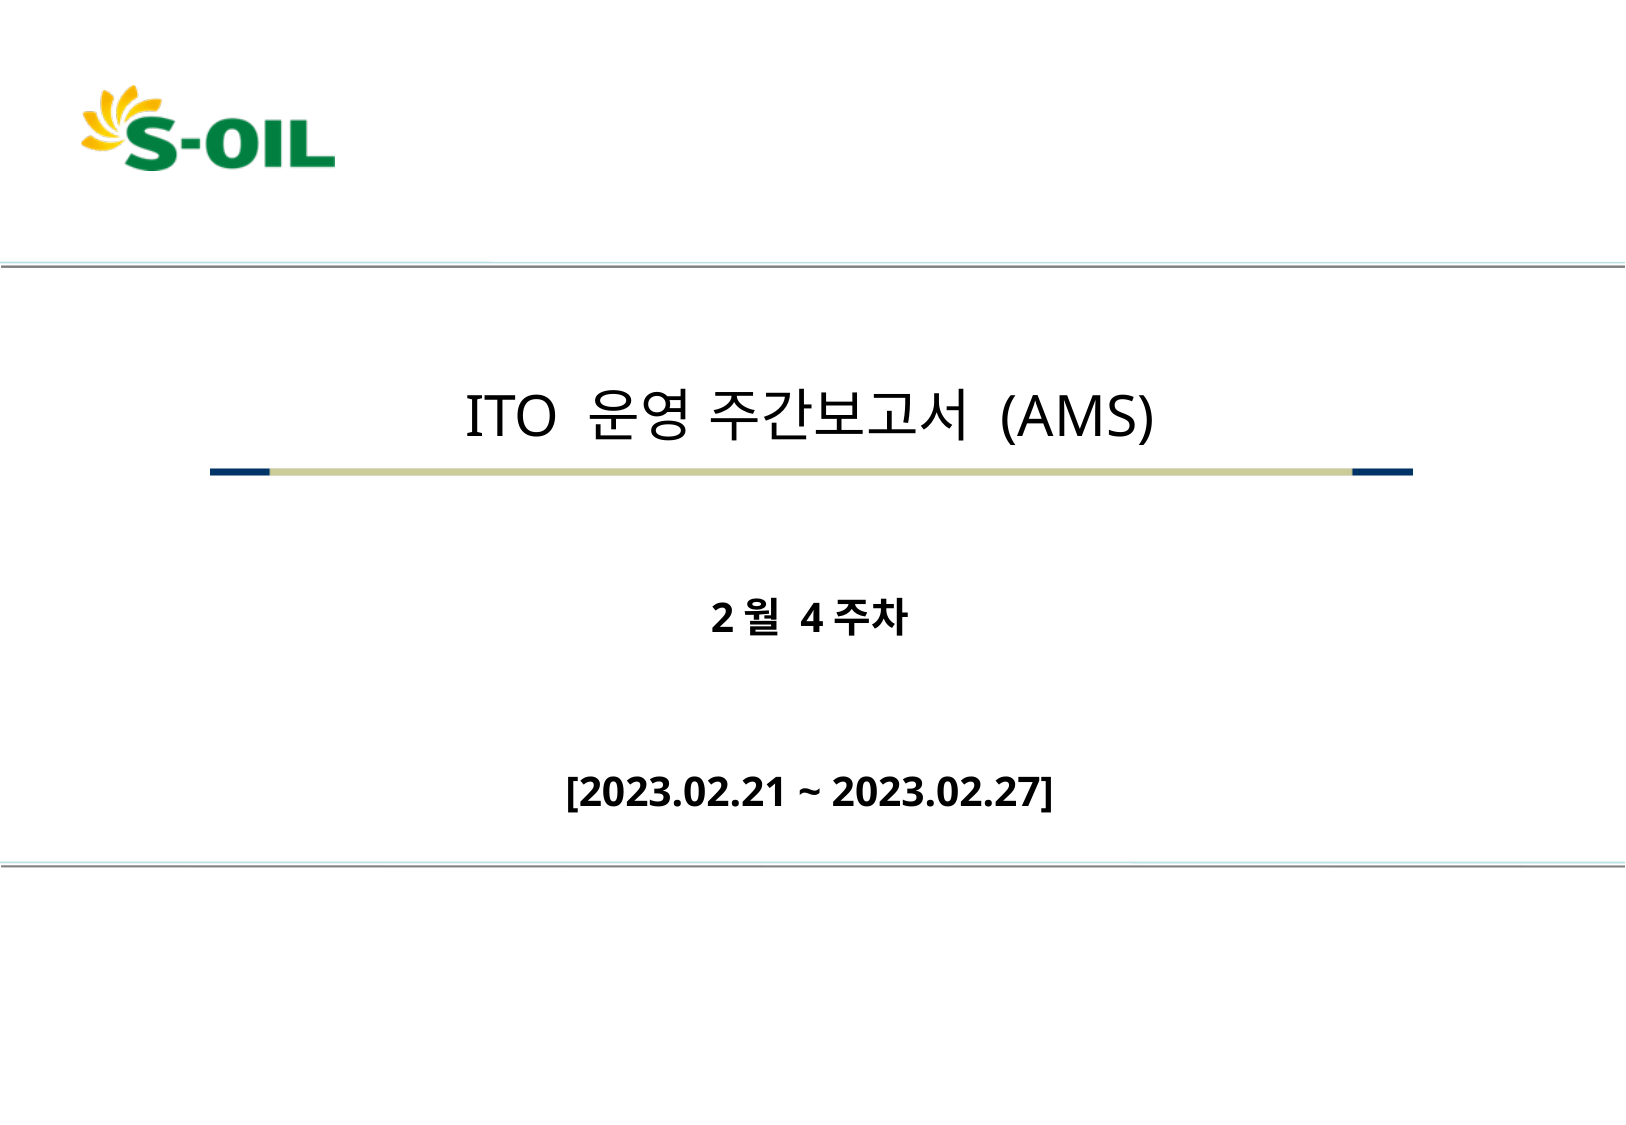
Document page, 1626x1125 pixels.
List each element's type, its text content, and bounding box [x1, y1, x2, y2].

text_box ITO 운영 주간보고서 (AMS) [336, 371, 1283, 455]
picture [81, 85, 336, 171]
text_box [2023.02.21 ~ 2023.02.27] [497, 768, 1123, 830]
picture [210, 464, 1413, 480]
text_box 2월 4주차 [696, 583, 924, 648]
